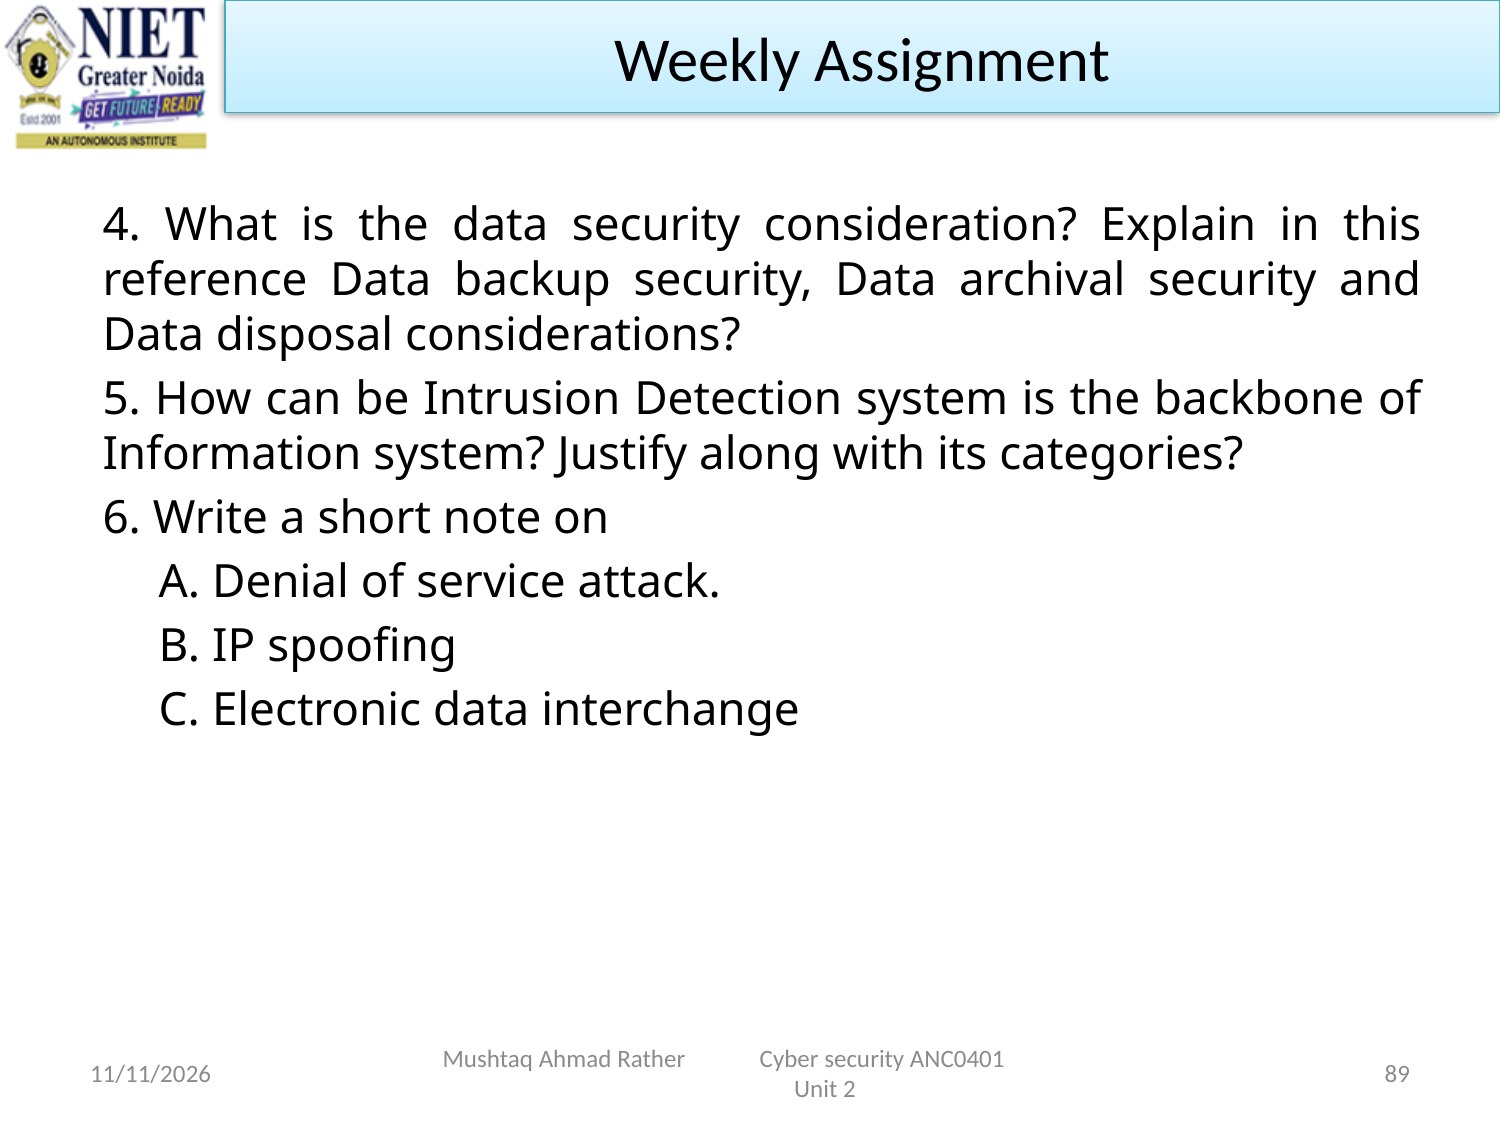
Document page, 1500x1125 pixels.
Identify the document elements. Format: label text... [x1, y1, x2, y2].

list 4. What is the data security consideration? Explain in this reference Data backup security, Data archival security and Data disposal considerations? 5. How can be Intrusion Detection system is the backbone of Information system? Justify along with its categories? 6. Write a short note on A. Denial of service attack. B. IP spoofing C. Electronic data interchange [87, 187, 1438, 930]
slide_number 89 [1238, 1042, 1425, 1103]
picture [0, 0, 213, 154]
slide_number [75, 1042, 412, 1103]
text_box Weekly Assignment [224, 0, 1500, 113]
footer Mushtaq Ahmad Rather Cyber security ANC0401 Unit 2 [412, 1042, 1238, 1103]
